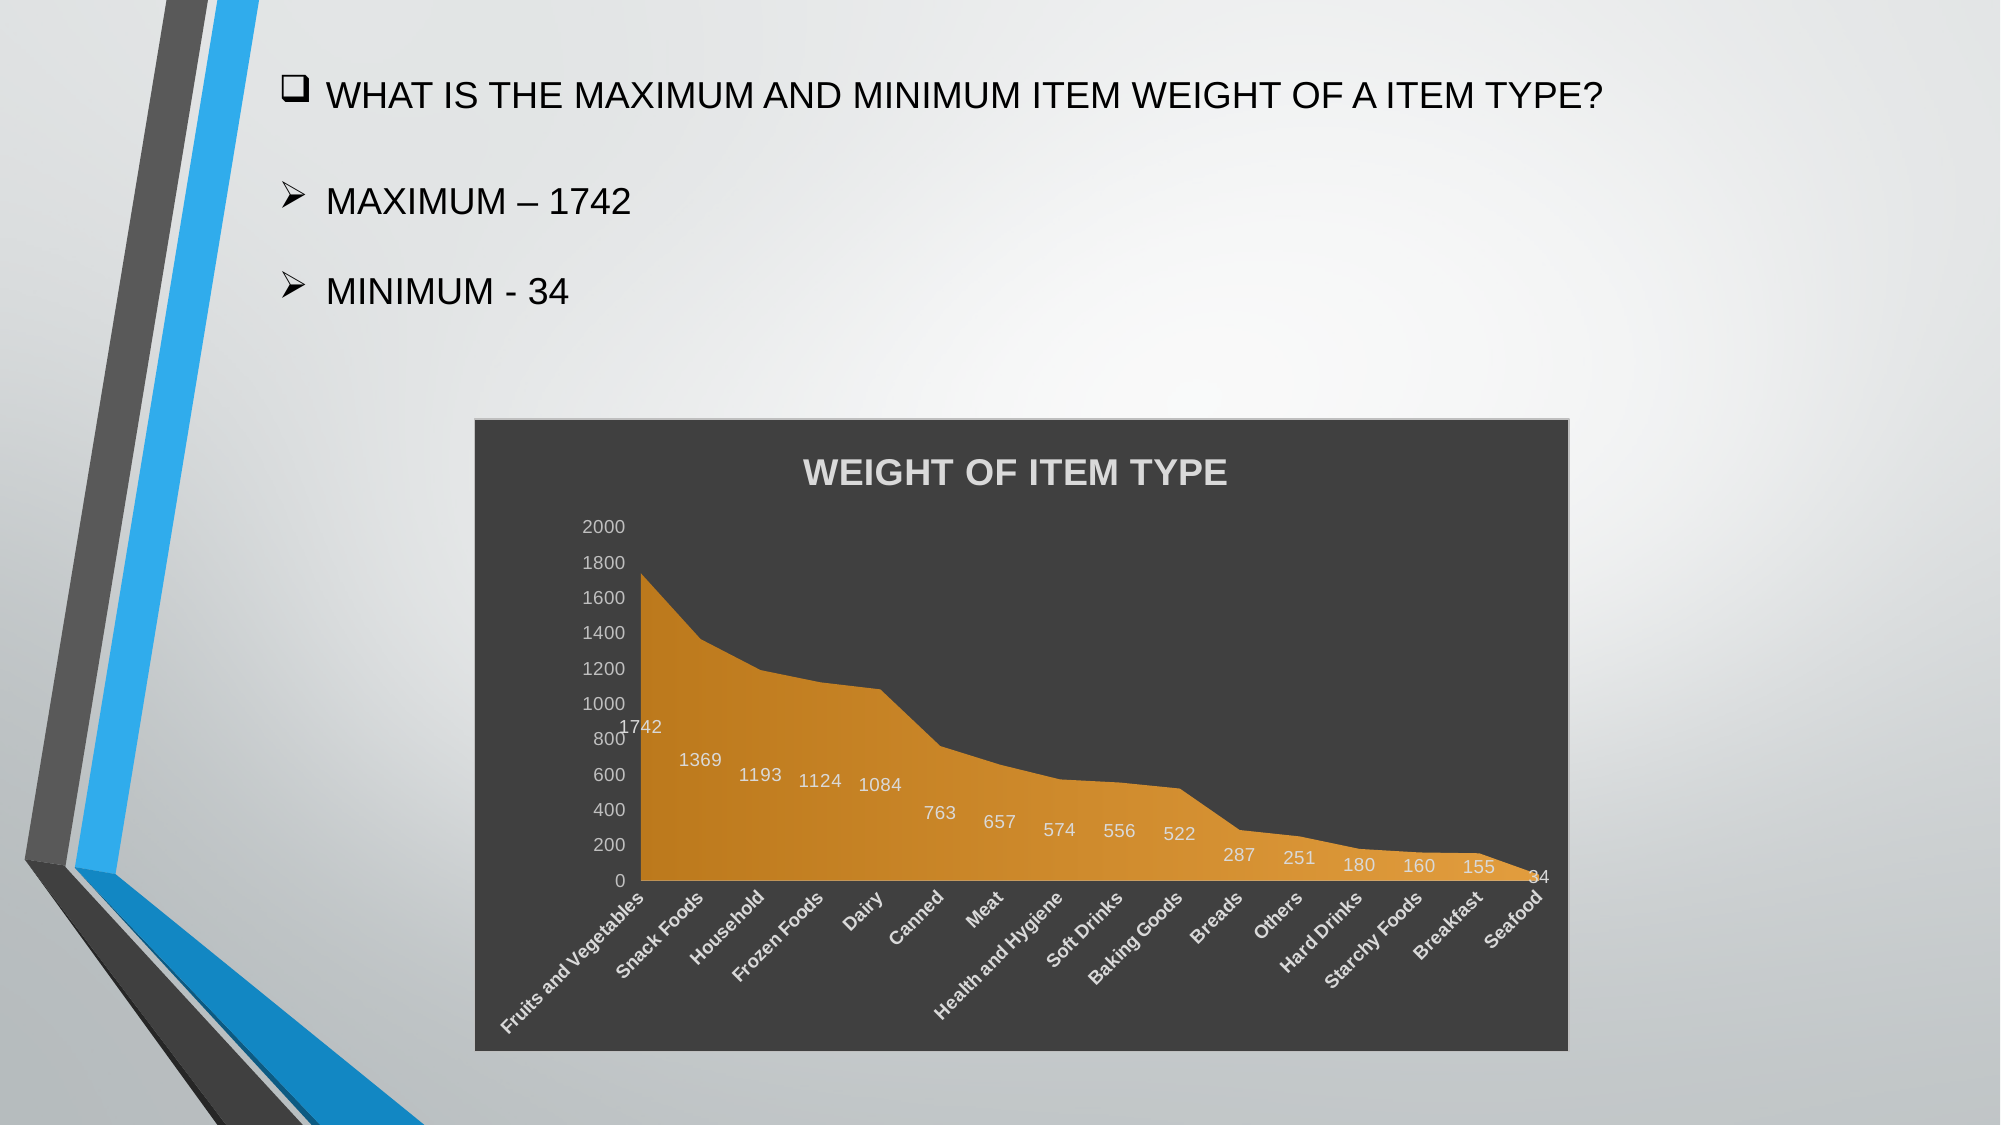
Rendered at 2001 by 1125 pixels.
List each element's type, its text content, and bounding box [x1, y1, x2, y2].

chart [473, 418, 1570, 1053]
text_box MAXIMUM – 1742 MINIMUM - 34 [264, 169, 725, 365]
text_box WHAT IS THE MAXIMUM AND MINIMUM ITEM WEIGHT OF A ITEM TYPE? [264, 63, 1663, 169]
